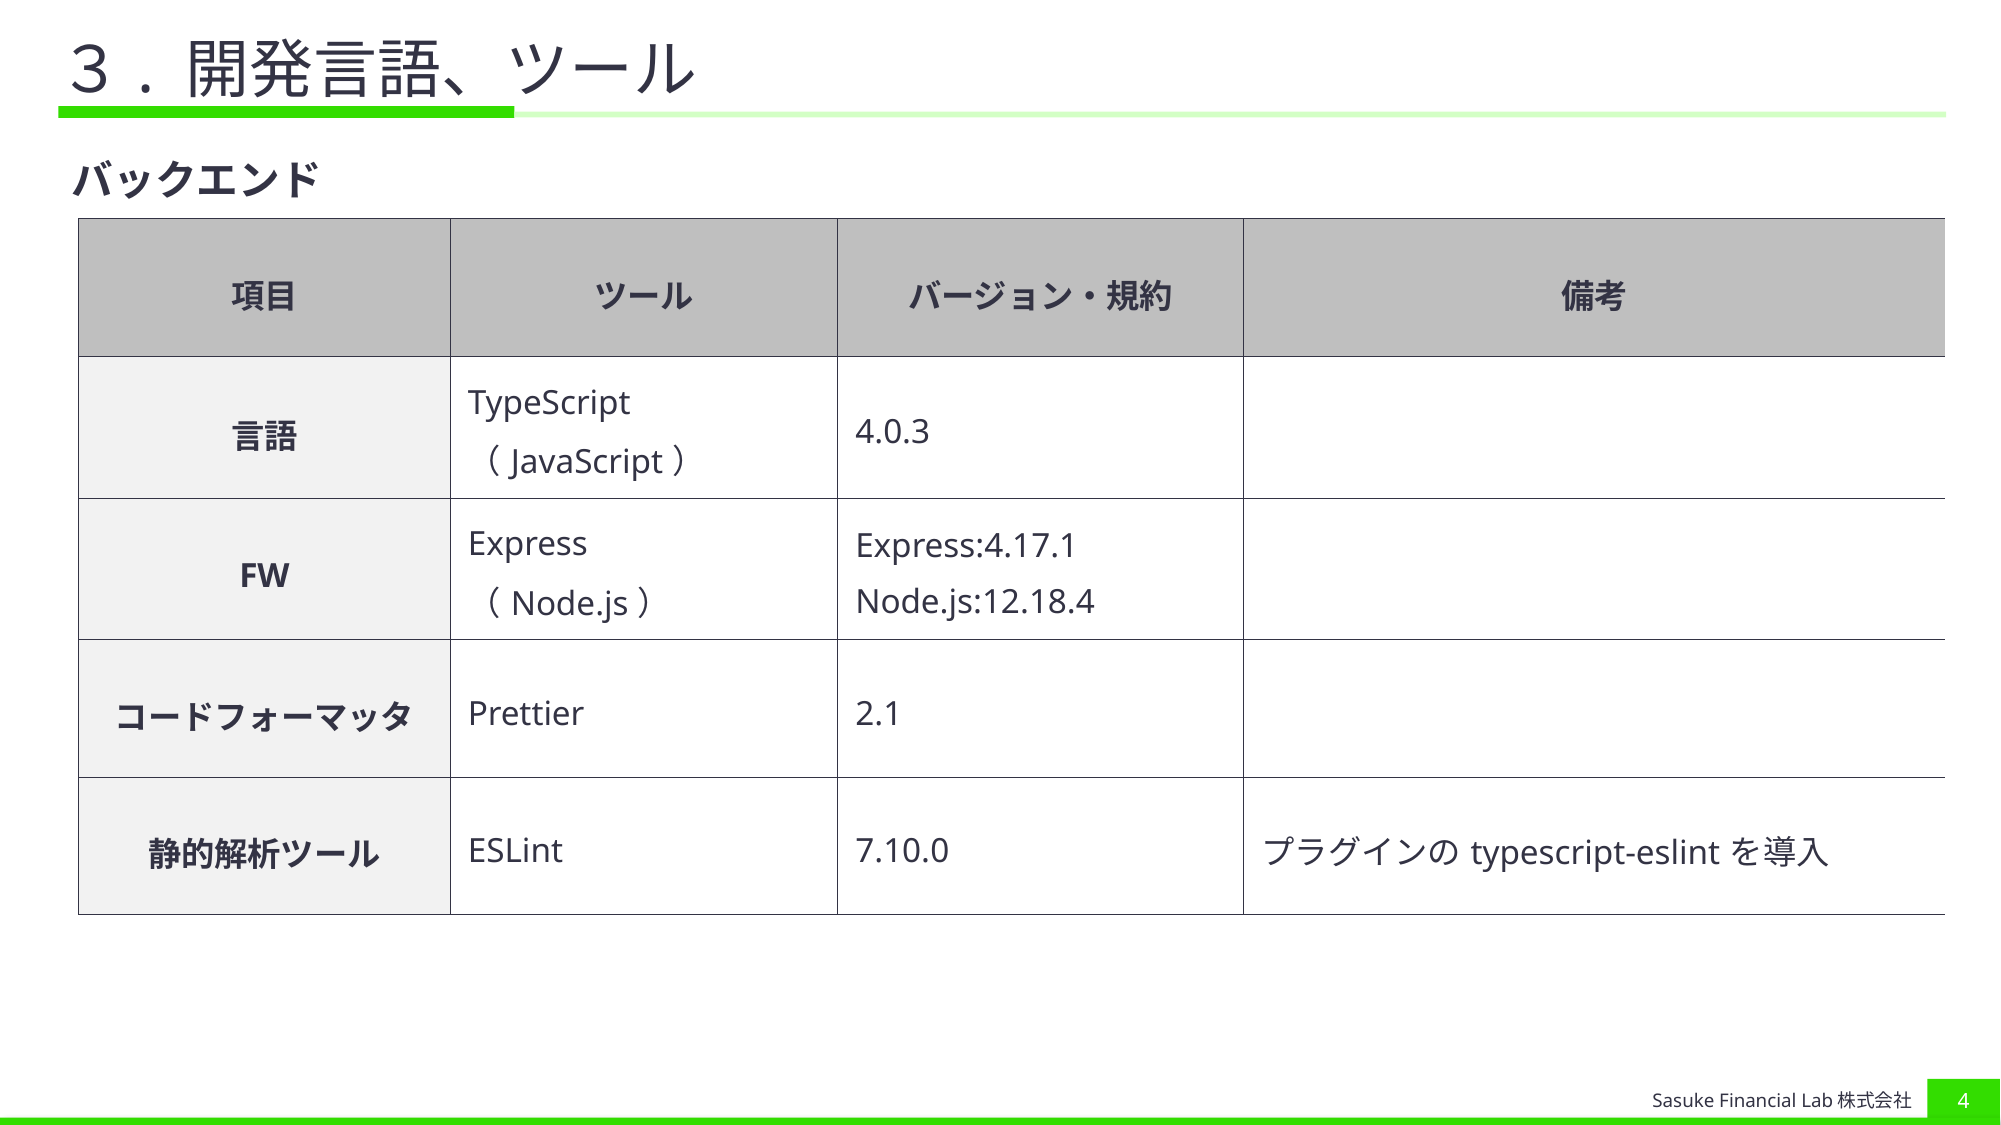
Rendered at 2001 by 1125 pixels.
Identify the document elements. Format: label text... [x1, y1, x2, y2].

text_box [54, 138, 1946, 1055]
table_cell Express （Node.js） [451, 499, 837, 639]
table_cell ESLint [451, 778, 837, 914]
table_cell Prettier [451, 640, 837, 777]
table_cell プラグインのtypescript-eslintを導入 [1244, 778, 1945, 914]
table_cell コードフォーマッタ [79, 640, 450, 777]
table_cell [1244, 499, 1945, 639]
slide_number 3 [1927, 1078, 2000, 1125]
table_cell [1244, 357, 1945, 498]
table_cell FW [79, 499, 450, 639]
table_cell [1244, 640, 1945, 777]
table_cell 言語 [79, 357, 450, 498]
table_cell 4.0.3 [838, 357, 1243, 498]
table_header 備考 [1244, 219, 1945, 356]
title ３. 開発言語、ツール [58, 29, 1947, 115]
table_header バージョン・規約 [838, 219, 1243, 356]
table_cell 静的解析ツール [79, 778, 450, 914]
table_cell 7.10.0 [838, 778, 1243, 914]
table_cell 2.1 [838, 640, 1243, 777]
table_cell TypeScript （JavaScript） [451, 357, 837, 498]
table_cell Express:4.17.1 Node.js:12.18.4 [838, 499, 1243, 639]
table_header ツール [451, 219, 837, 356]
table_header 項目 [79, 219, 450, 356]
footer Sasuke Financial Lab株式会社 [1628, 1079, 1927, 1120]
